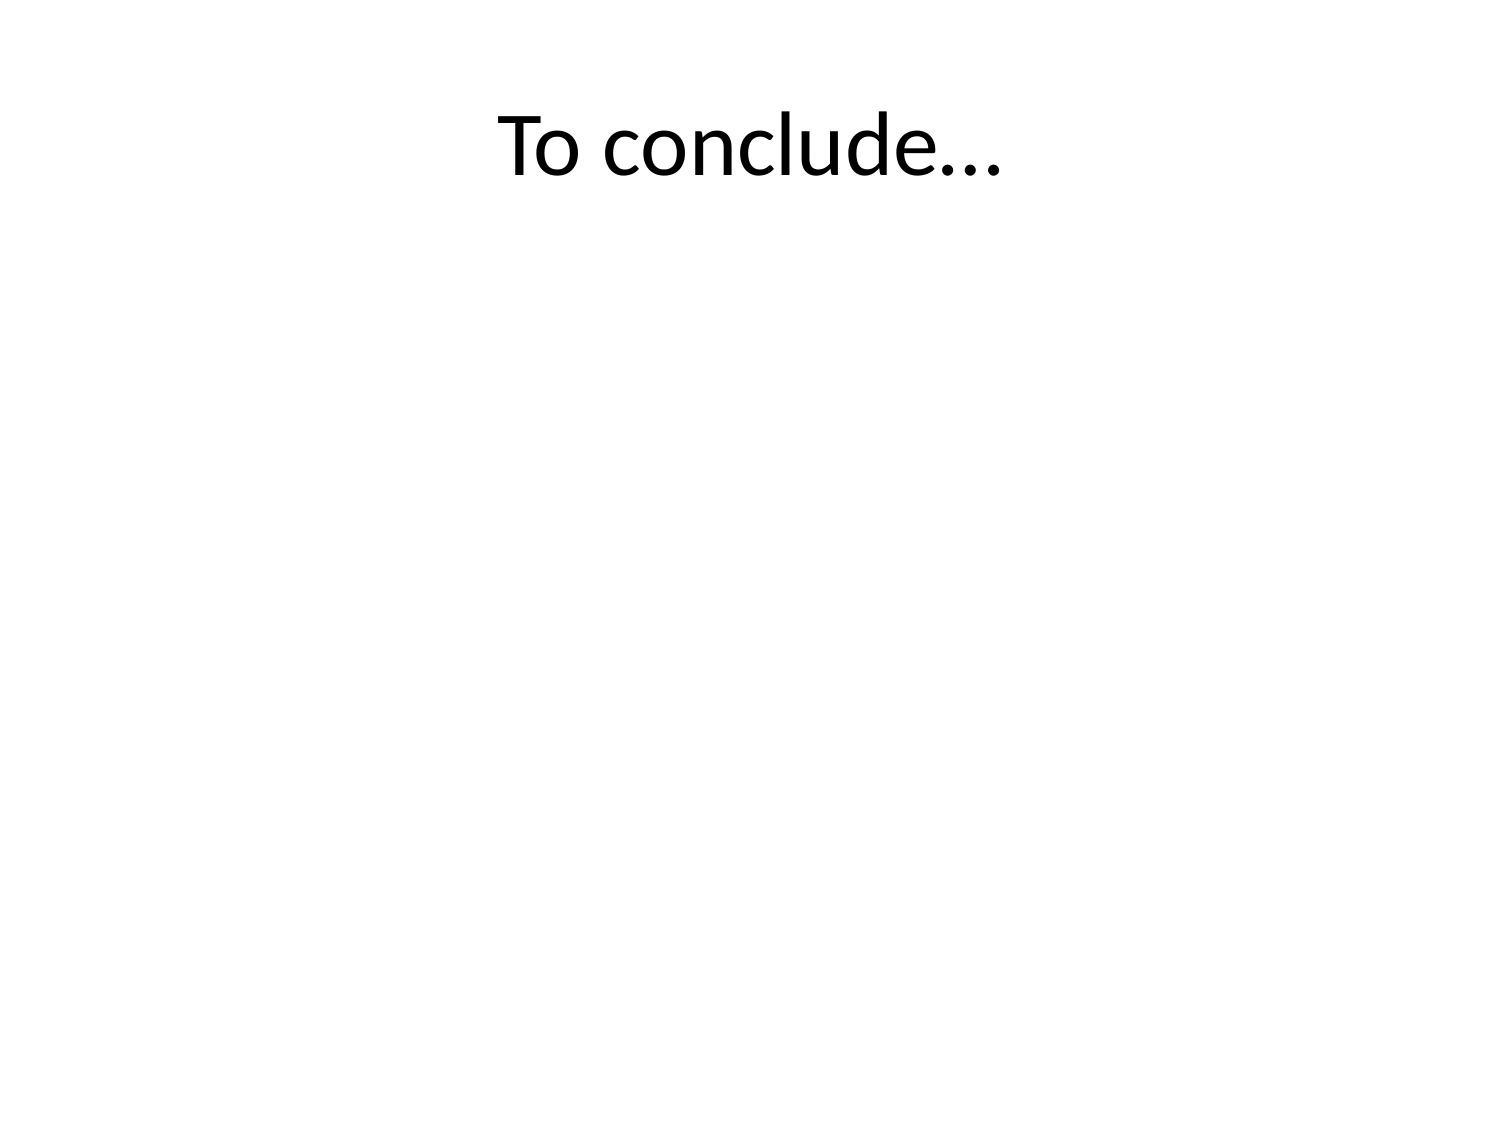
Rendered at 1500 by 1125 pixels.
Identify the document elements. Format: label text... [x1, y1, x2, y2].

title To conclude… [75, 45, 1425, 233]
